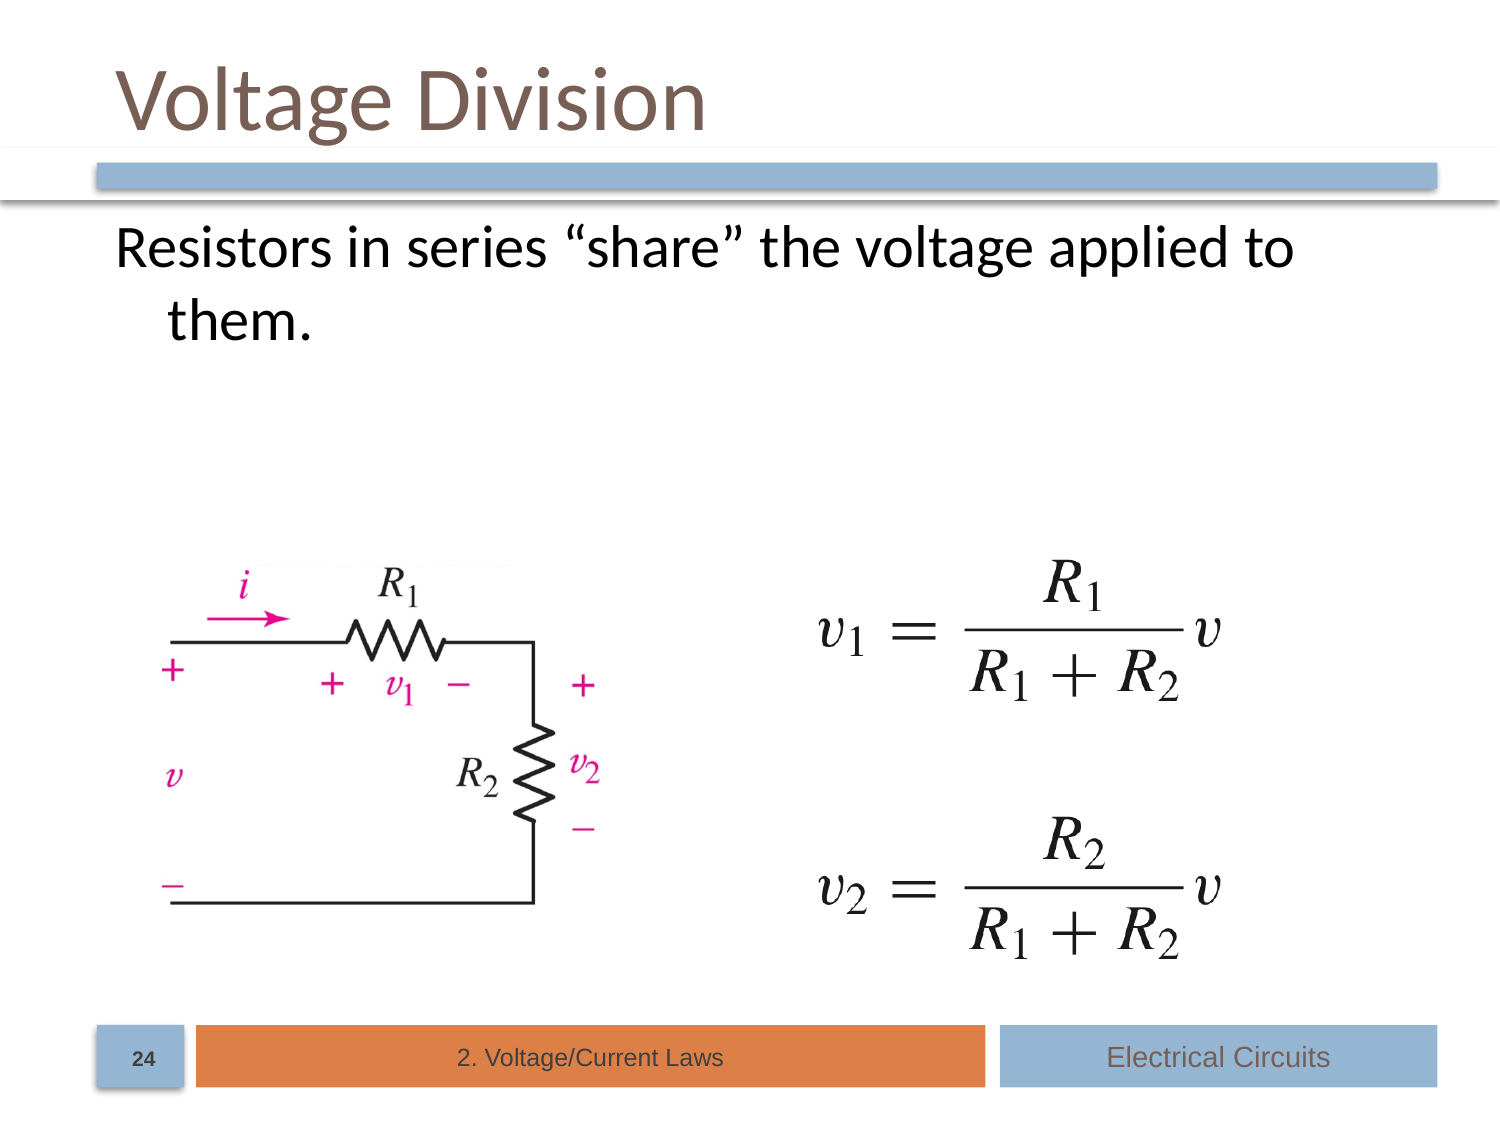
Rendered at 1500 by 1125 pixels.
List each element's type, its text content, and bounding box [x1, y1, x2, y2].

slide_number Electrical Circuits [999, 1025, 1438, 1088]
picture [818, 558, 1222, 704]
list Resistors in series “share” the voltage applied to them. [100, 200, 1438, 1000]
slide_number 24 [99, 1038, 188, 1079]
title Voltage Division [100, 37, 1438, 150]
picture [818, 816, 1222, 961]
picture [161, 564, 601, 905]
footer 2. Voltage/Current Laws [196, 1025, 986, 1088]
